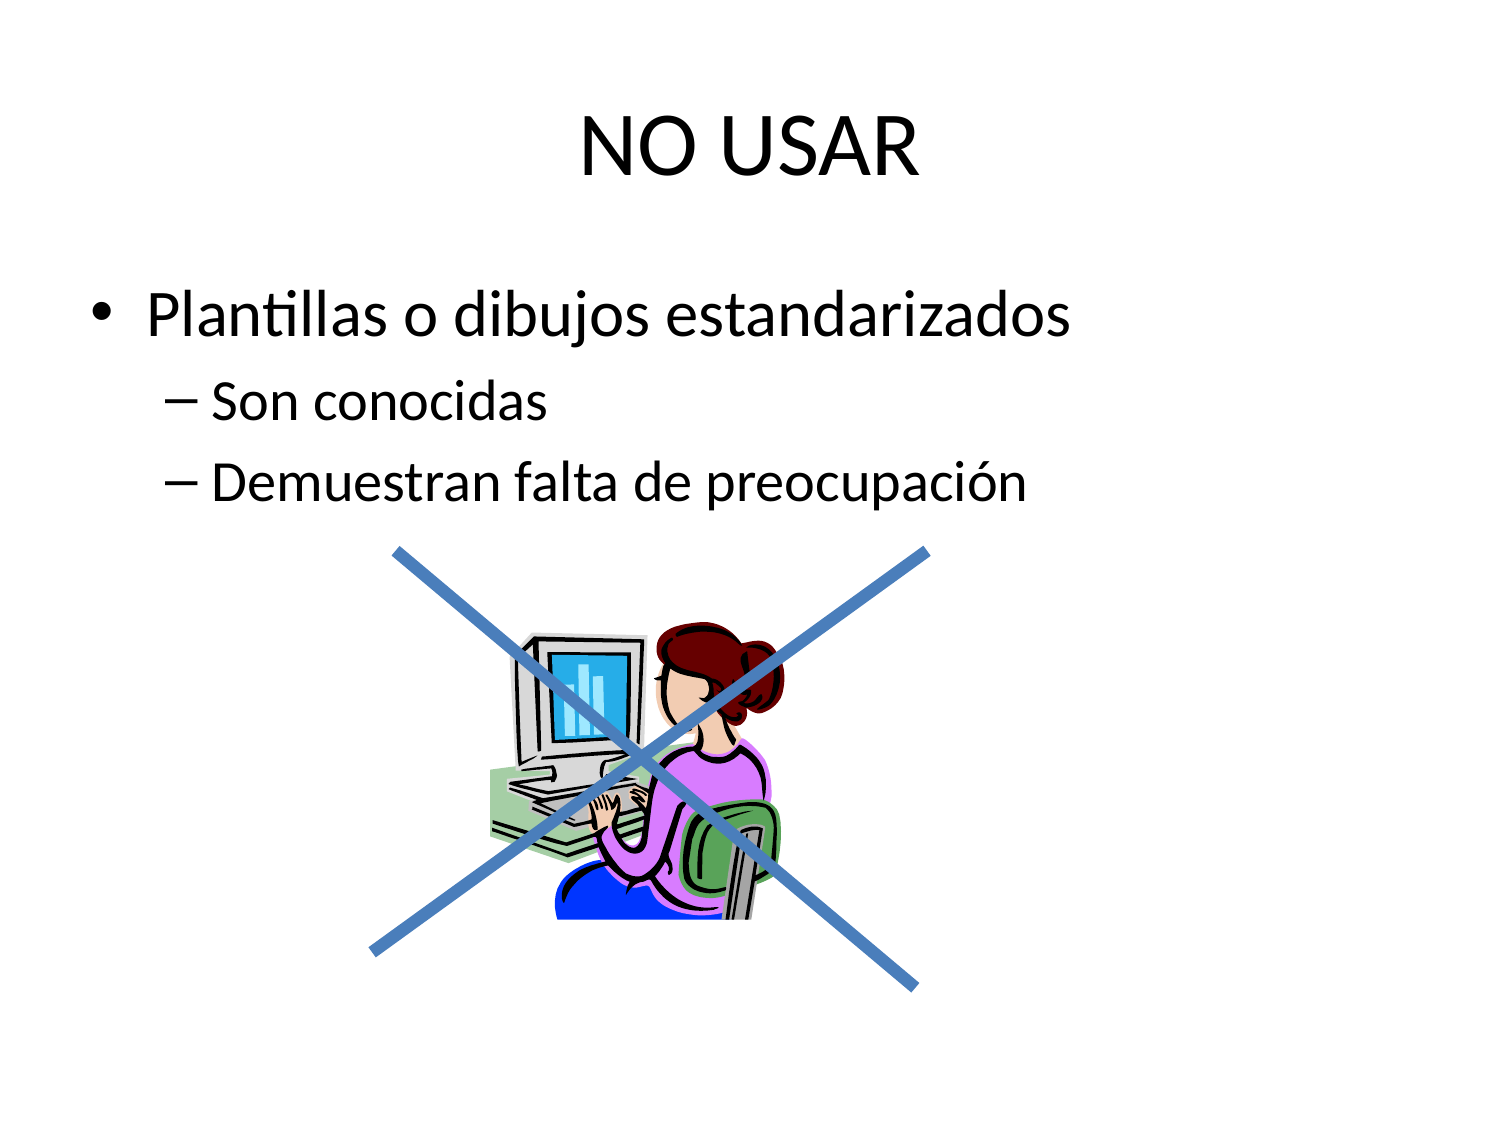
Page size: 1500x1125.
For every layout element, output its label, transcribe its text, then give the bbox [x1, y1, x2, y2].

list Plantillas o dibujos estandarizados Son conocidas Demuestran falta de preocupación [74, 262, 1426, 1006]
title NO USAR [74, 44, 1426, 233]
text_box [371, 550, 928, 953]
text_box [395, 960, 916, 988]
